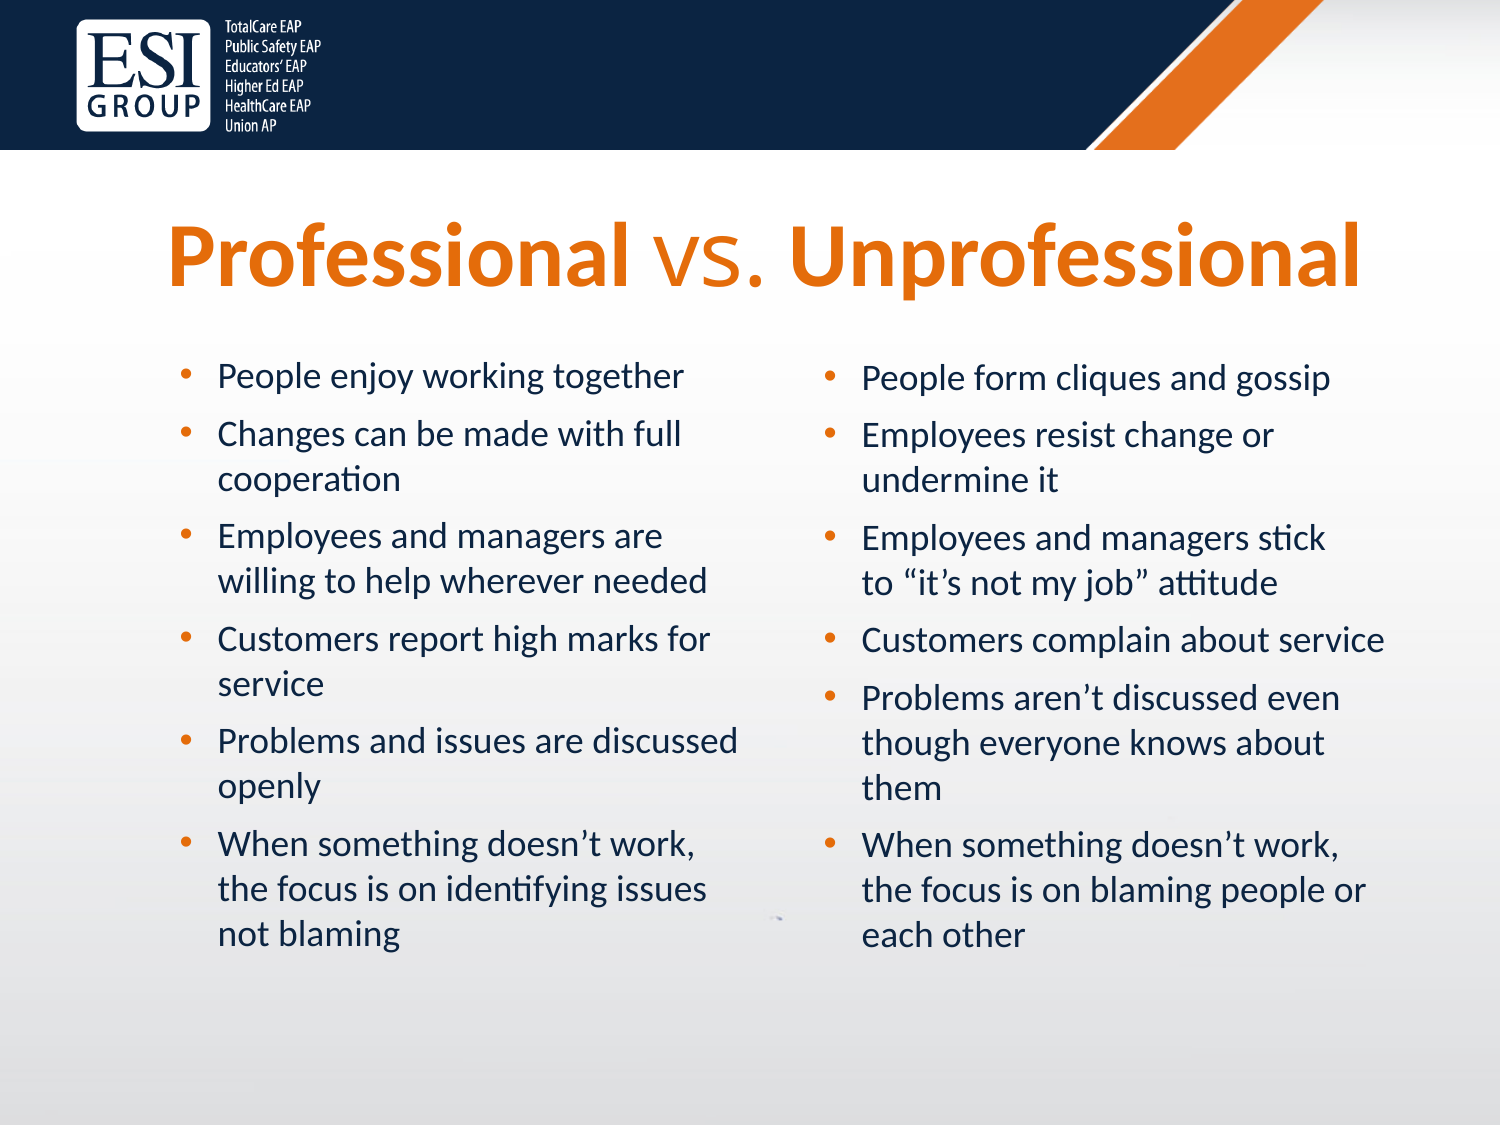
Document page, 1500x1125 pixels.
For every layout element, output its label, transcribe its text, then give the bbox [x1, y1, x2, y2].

picture [0, 0, 1500, 1125]
text_box Professional vs. Unprofessional [112, 187, 1419, 313]
text_box People enjoy working together Changes can be made with full cooperation Employees and managers are willing to help wherever needed Customers report high marks for service Problems and issues are discussed openly When something doesn’t work, the focus is on identifying issues not blaming [156, 344, 768, 1007]
text_box People form cliques and gossip Employees resist change or undermine it Employees and managers stick to “it’s not my job” attitude Customers complain about service Problems aren’t discussed even though everyone knows about them When something doesn’t work, the focus is on blaming people or each other [799, 345, 1407, 963]
